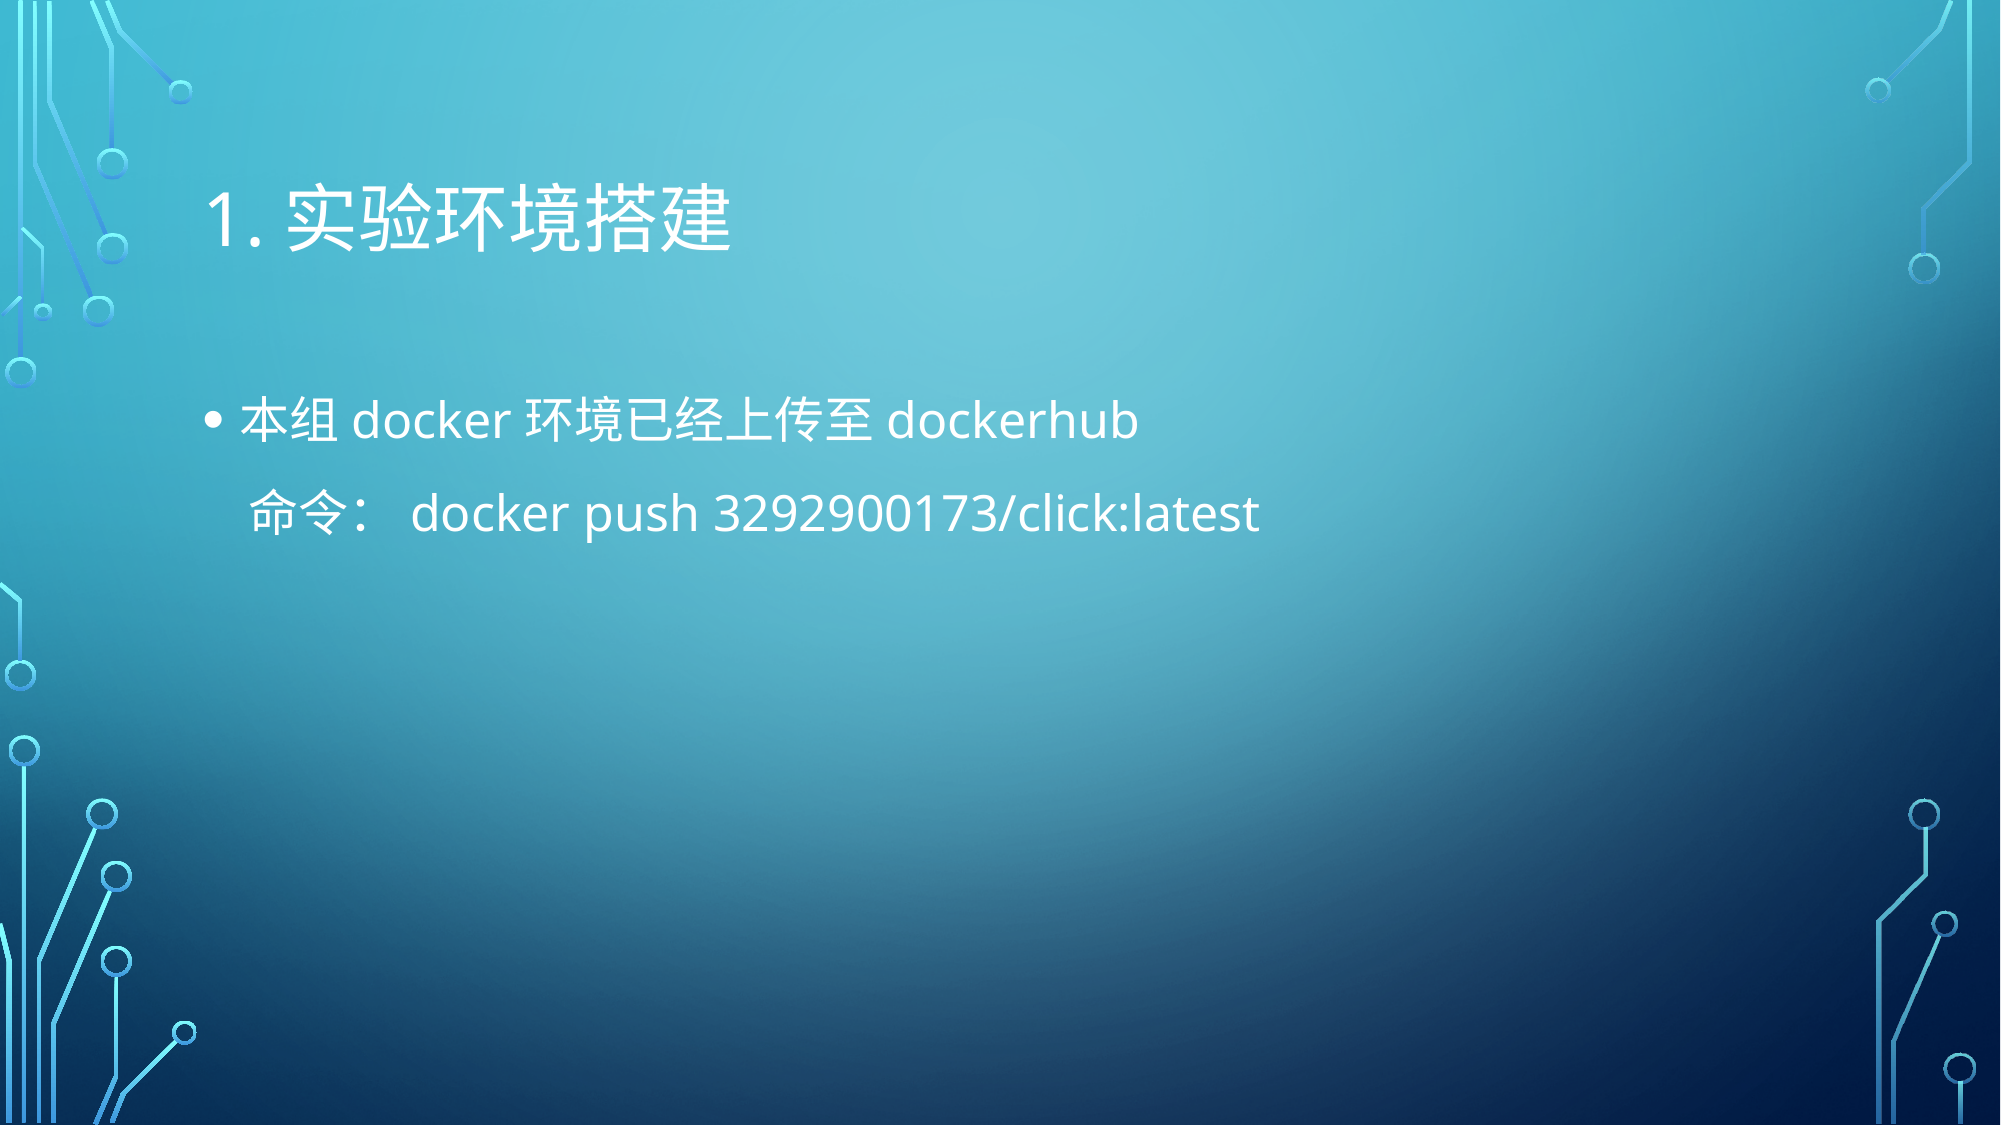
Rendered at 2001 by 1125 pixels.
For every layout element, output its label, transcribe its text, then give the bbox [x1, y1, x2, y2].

title 1.实验环境搭建 [187, 101, 1813, 344]
list 本组docker环境已经上传至dockerhub 命令：docker push 3292900173/click:latest [187, 369, 1813, 950]
